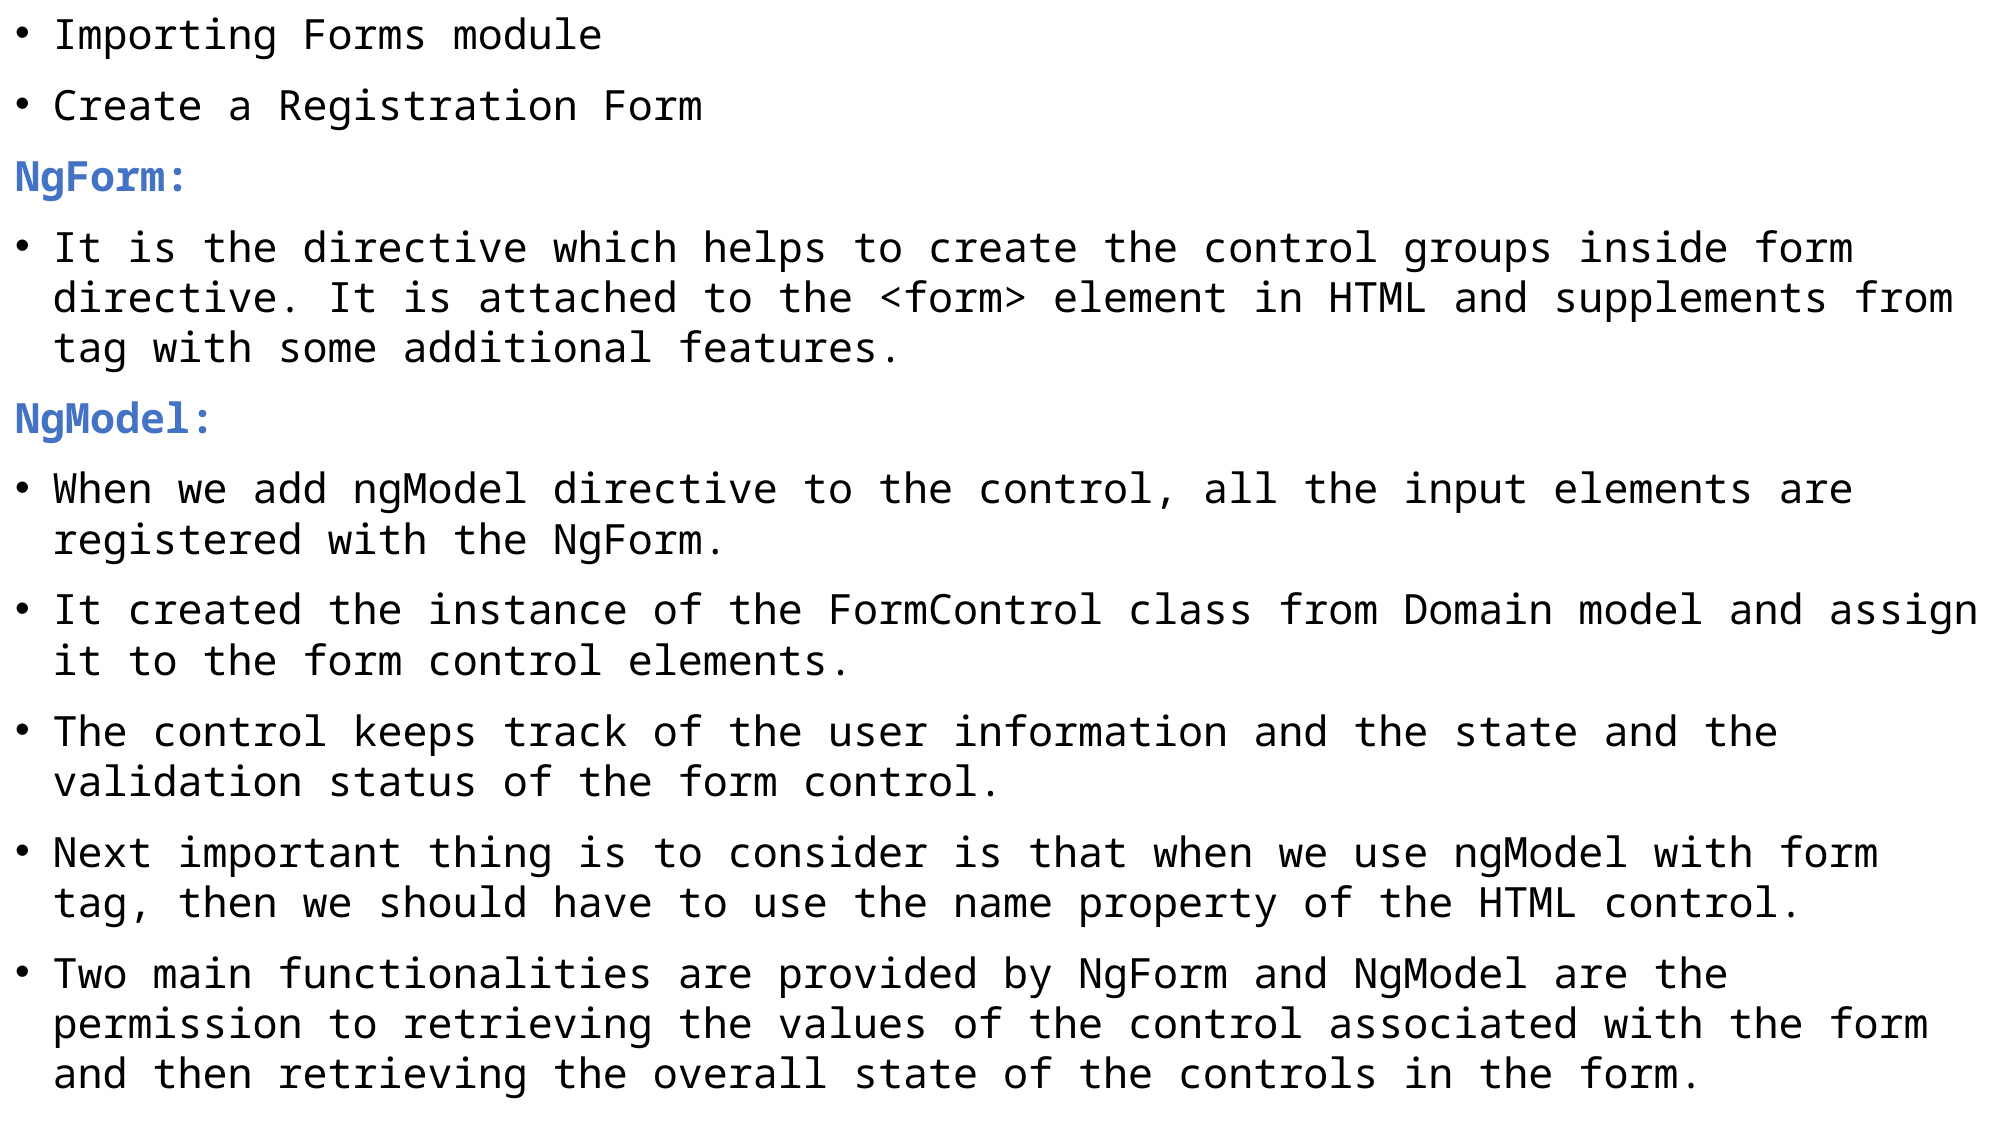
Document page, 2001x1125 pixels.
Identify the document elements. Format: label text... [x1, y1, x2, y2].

list Importing Forms module Create a Registration Form NgForm: It is the directive which helps to create the control groups inside form directive. It is attached to the <form> element in HTML and supplements from tag with some additional features. NgModel: When we add ngModel directive to the control, all the input elements are registered with the NgForm. It created the instance of the FormControl class from Domain model and assign it to the form control elements. The control keeps track of the user information and the state and the validation status of the form control. Next important thing is to consider is that when we use ngModel with form tag, then we should have to use the name property of the HTML control. Two main functionalities are provided by NgForm and NgModel are the permission to retrieving the values of the control associated with the form and then retrieving the overall state of the controls in the form. [0, 0, 2000, 1125]
